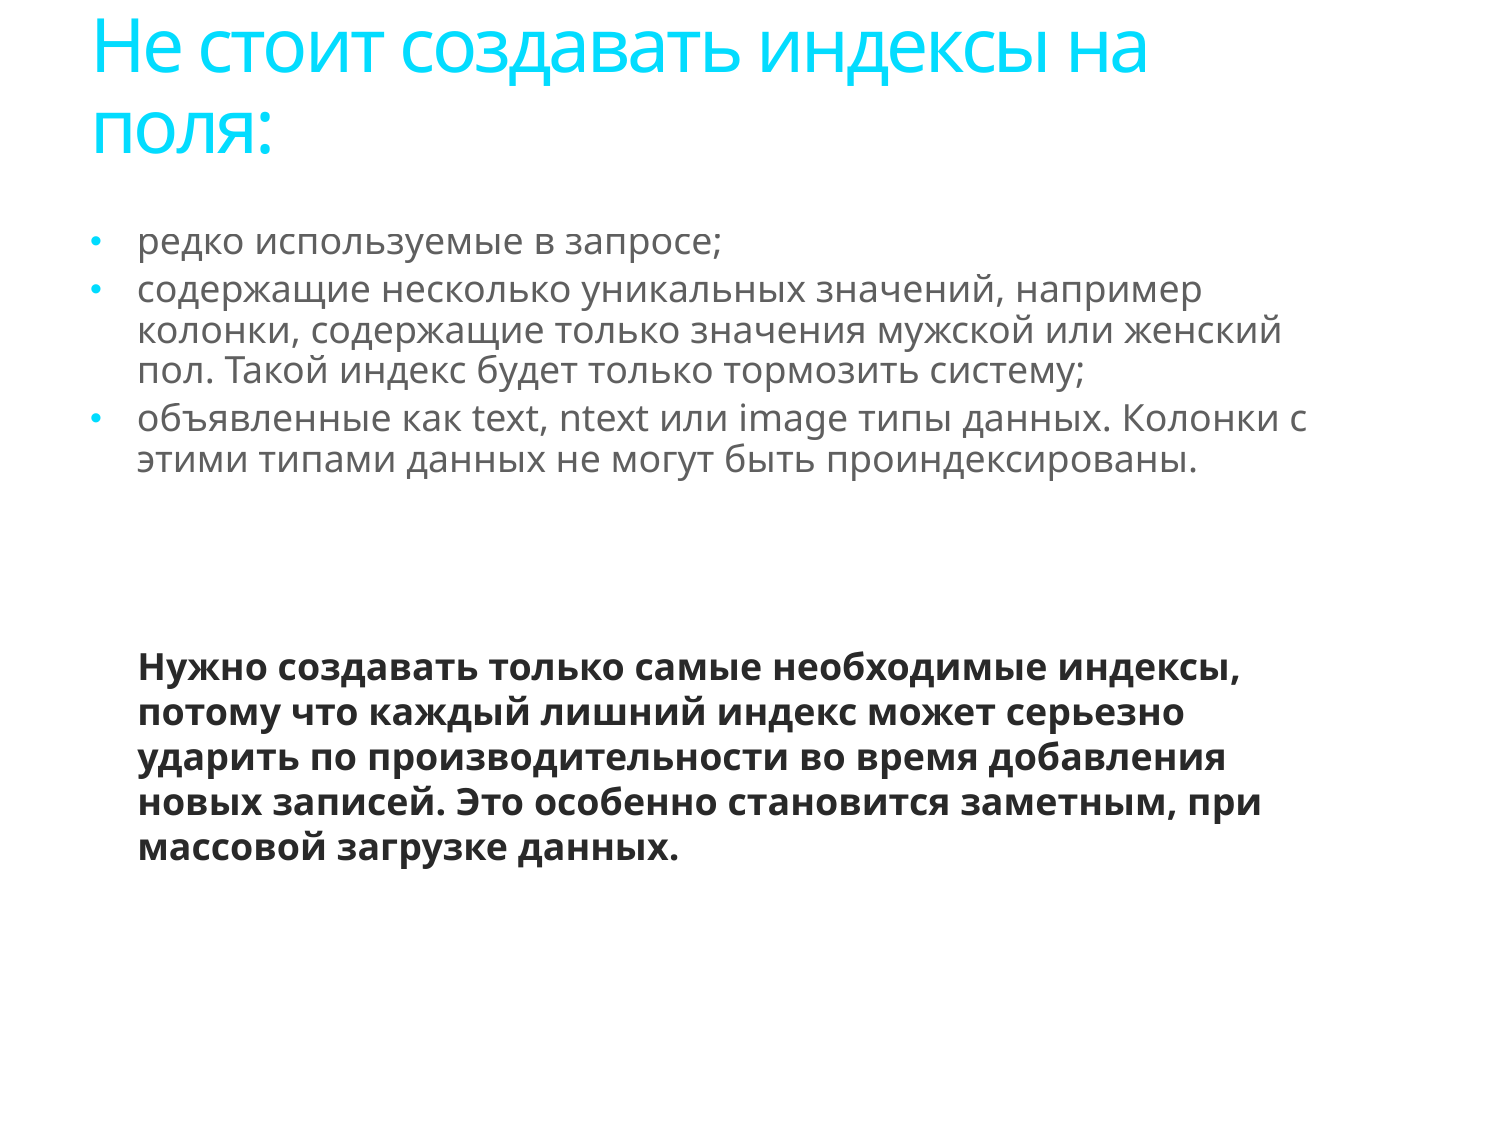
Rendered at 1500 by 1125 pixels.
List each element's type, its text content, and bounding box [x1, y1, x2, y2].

title Не стоит создавать индексы на поля: [75, 0, 1351, 122]
list редко используемые в запросе; содержащие несколько уникальных значений, например колонки, содержащие только значения мужской или женский пол. Такой индекс будет только тормозить систему; объявленные как text, ntext или image типы данных. Колонки с этими типами данных не могут быть проиндексированы. [75, 162, 1347, 883]
text_box Нужно создавать только самые необходимые индексы, потому что каждый лишний индекс может серьезно ударить по производительности во время добавления новых записей. Это особенно становится заметным, при массовой загрузке данных. [122, 635, 1304, 876]
